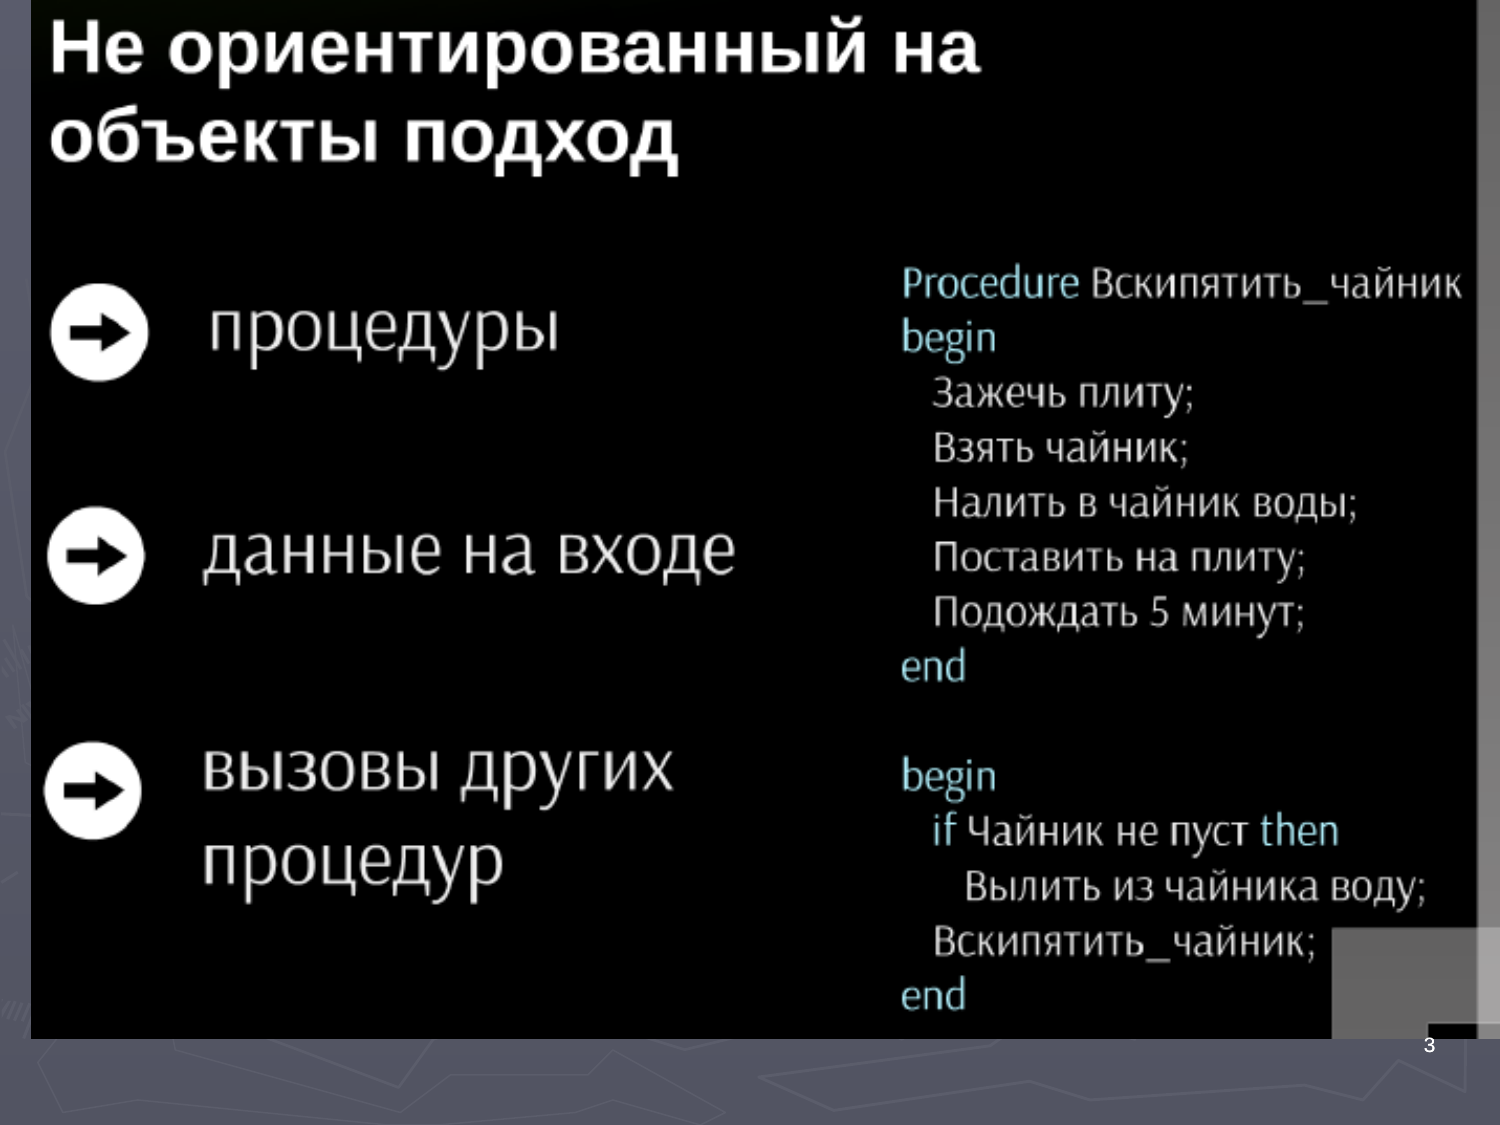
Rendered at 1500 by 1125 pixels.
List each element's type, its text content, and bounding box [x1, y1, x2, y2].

picture [31, 0, 1500, 1039]
slide_number 3 [1074, 1047, 1451, 1103]
